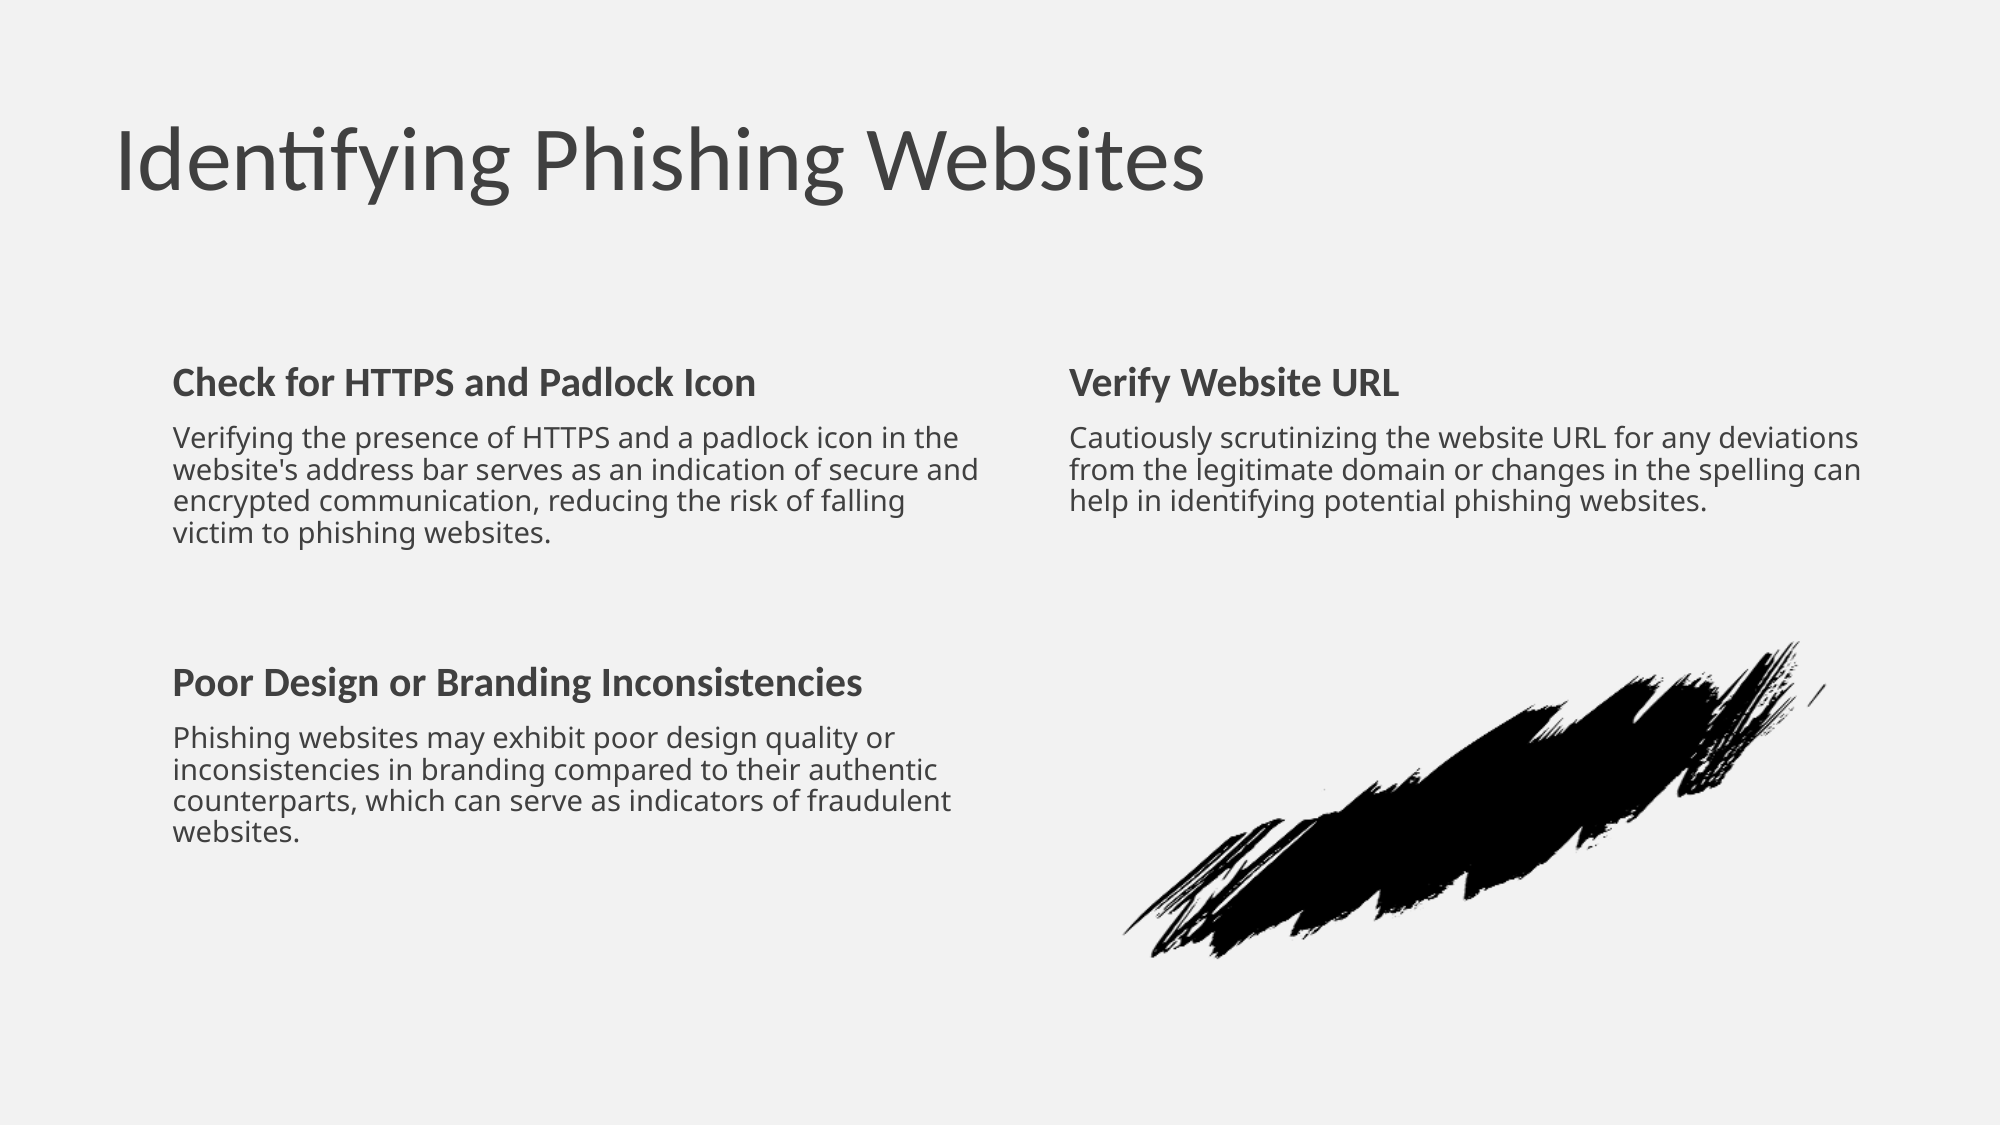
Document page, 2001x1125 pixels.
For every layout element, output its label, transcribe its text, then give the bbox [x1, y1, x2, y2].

list Verify Website URL [1054, 315, 1901, 414]
list Verifying the presence of HTTPS and a padlock icon in the website's address bar serves as an indication of secure and encrypted communication, reducing the risk of falling victim to phishing websites. [157, 416, 1004, 562]
picture [1054, 615, 1901, 1019]
list Poor Design or Branding Inconsistencies [157, 615, 1004, 713]
title Identifying Phishing Websites [99, 59, 1900, 262]
list Cautiously scrutinizing the website URL for any deviations from the legitimate domain or changes in the spelling can help in identifying potential phishing websites. [1054, 416, 1901, 562]
list Check for HTTPS and Padlock Icon [157, 315, 1004, 414]
list Phishing websites may exhibit poor design quality or inconsistencies in branding compared to their authentic counterparts, which can serve as indicators of fraudulent websites. [157, 715, 1004, 861]
